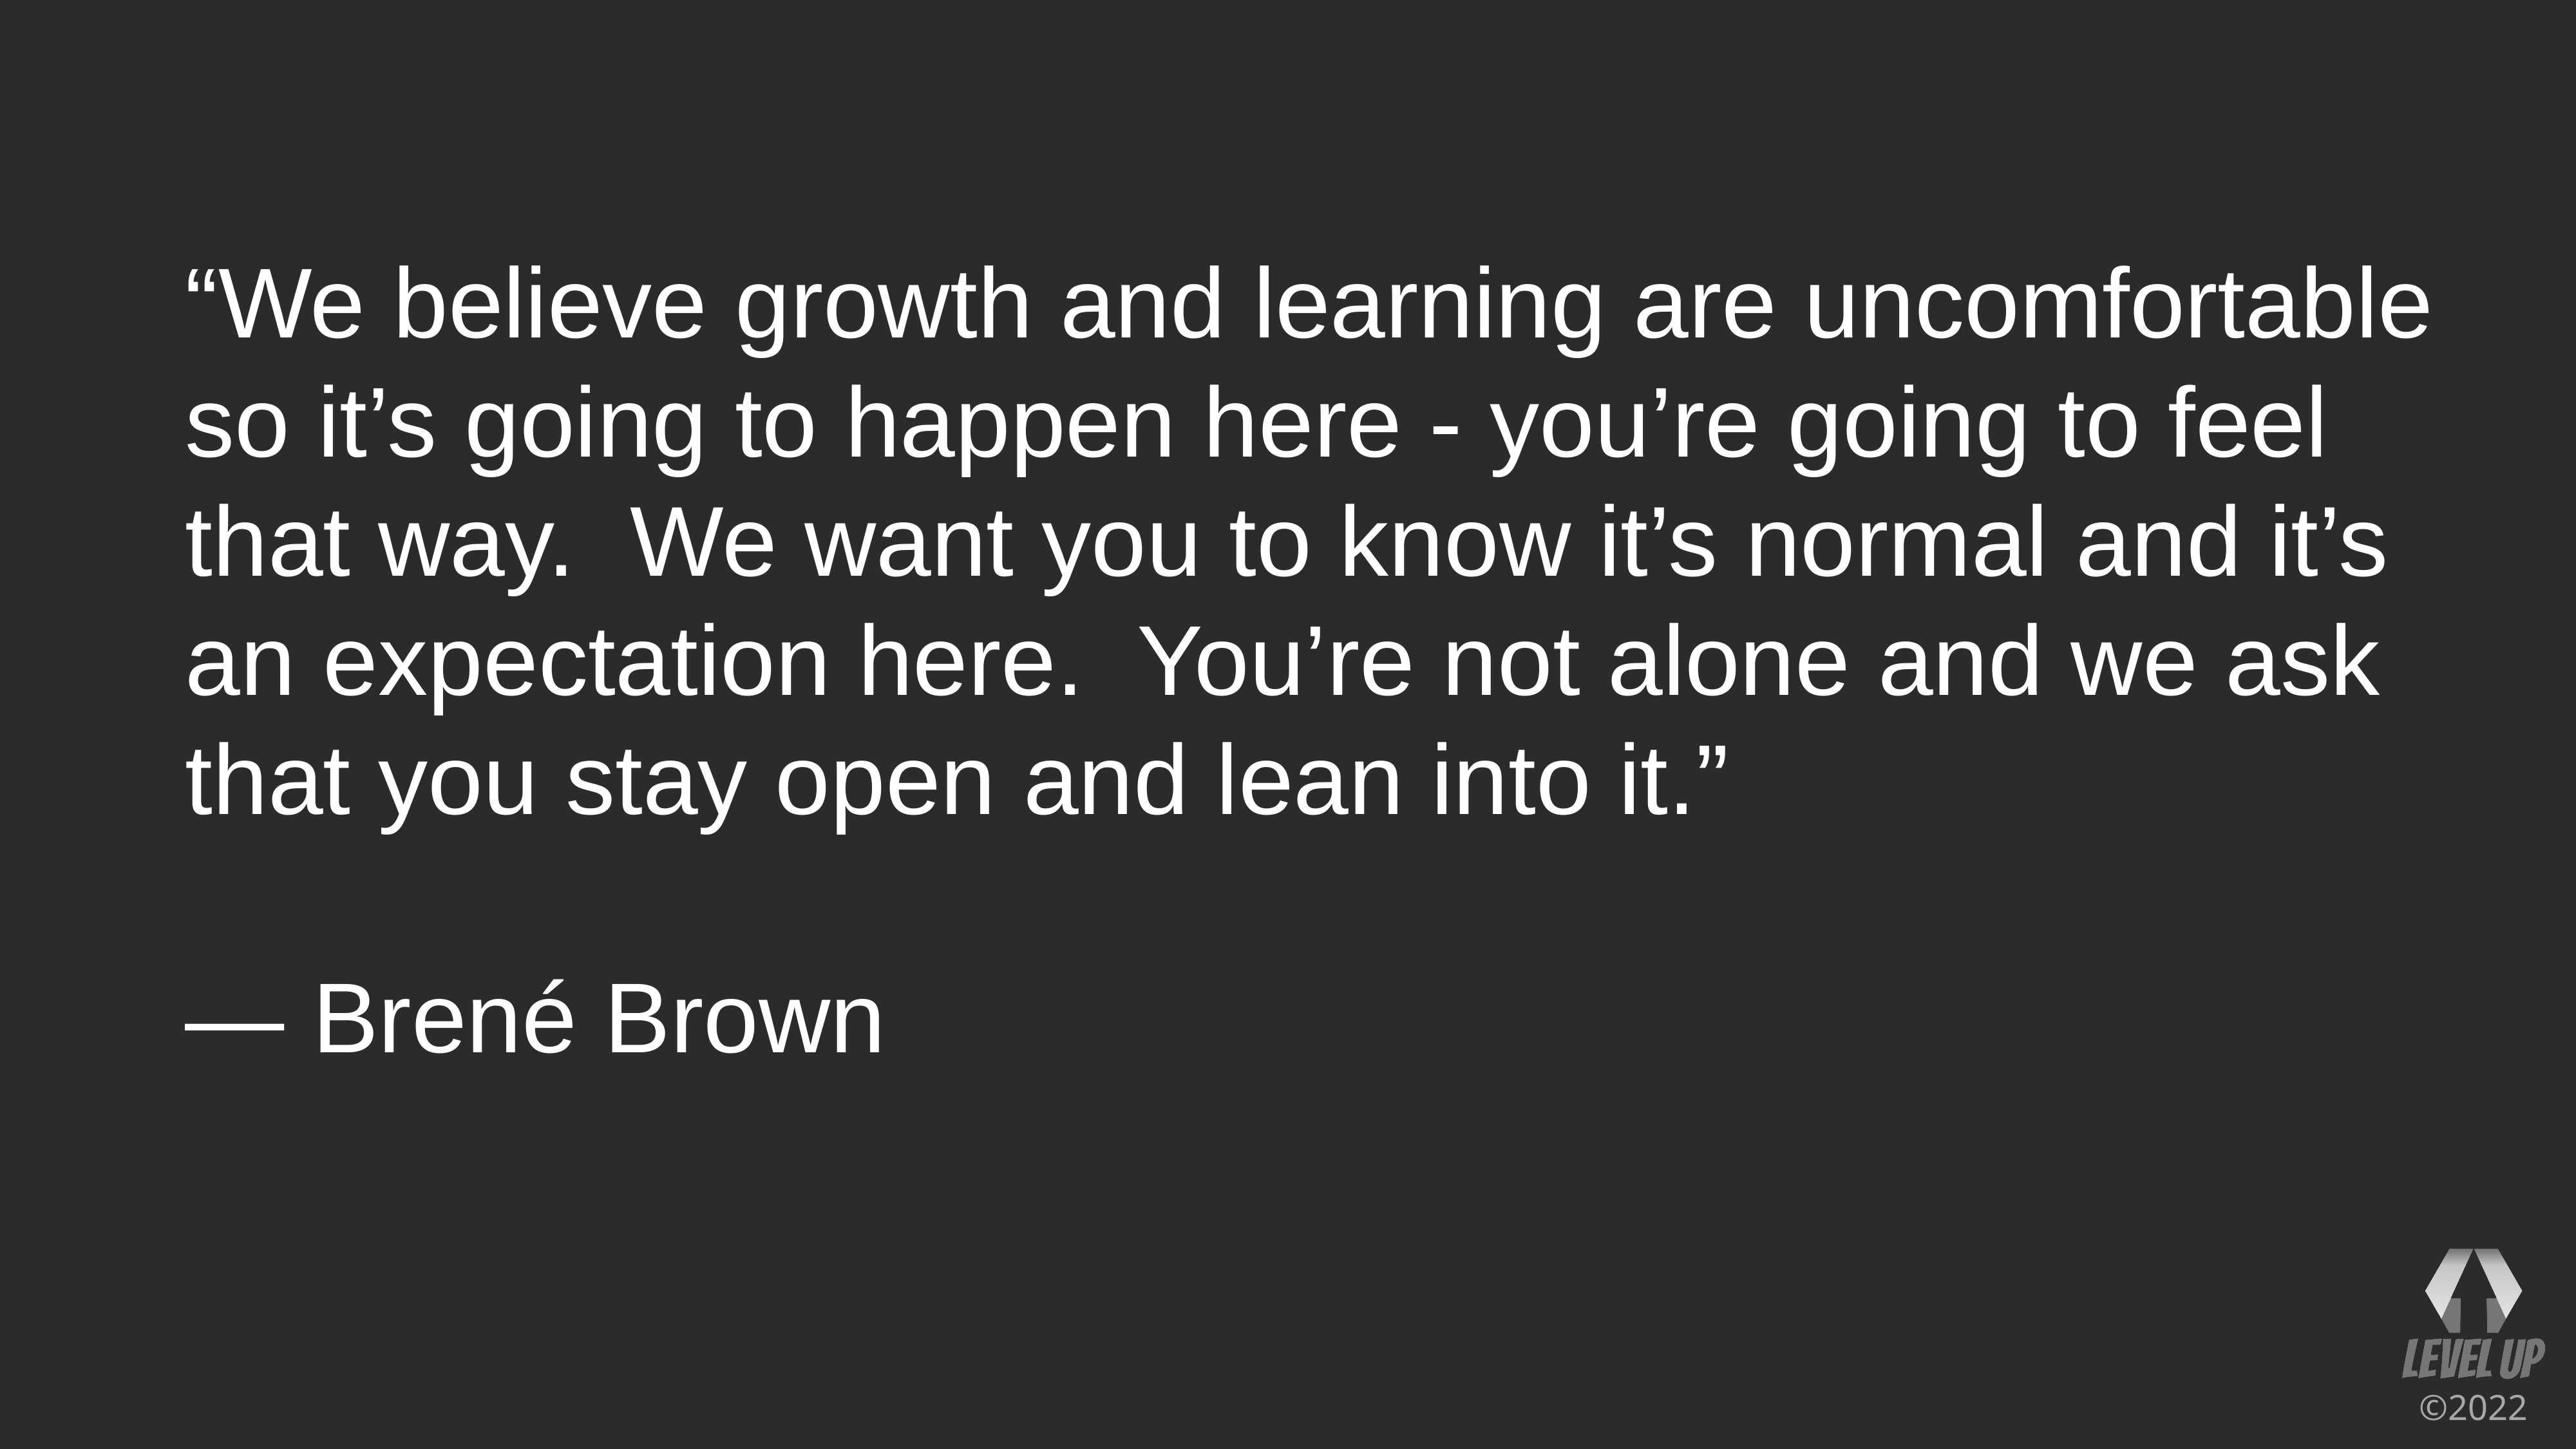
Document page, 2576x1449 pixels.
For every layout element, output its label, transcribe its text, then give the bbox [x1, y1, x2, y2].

text_box “We believe growth and learning are uncomfortable so it’s going to happen here - you’re going to feel that way. We want you to know it’s normal and it’s an expectation here. You’re not alone and we ask that you stay open and lean into it.” — Brené Brown [175, 229, 2496, 1083]
picture [2400, 1247, 2549, 1382]
